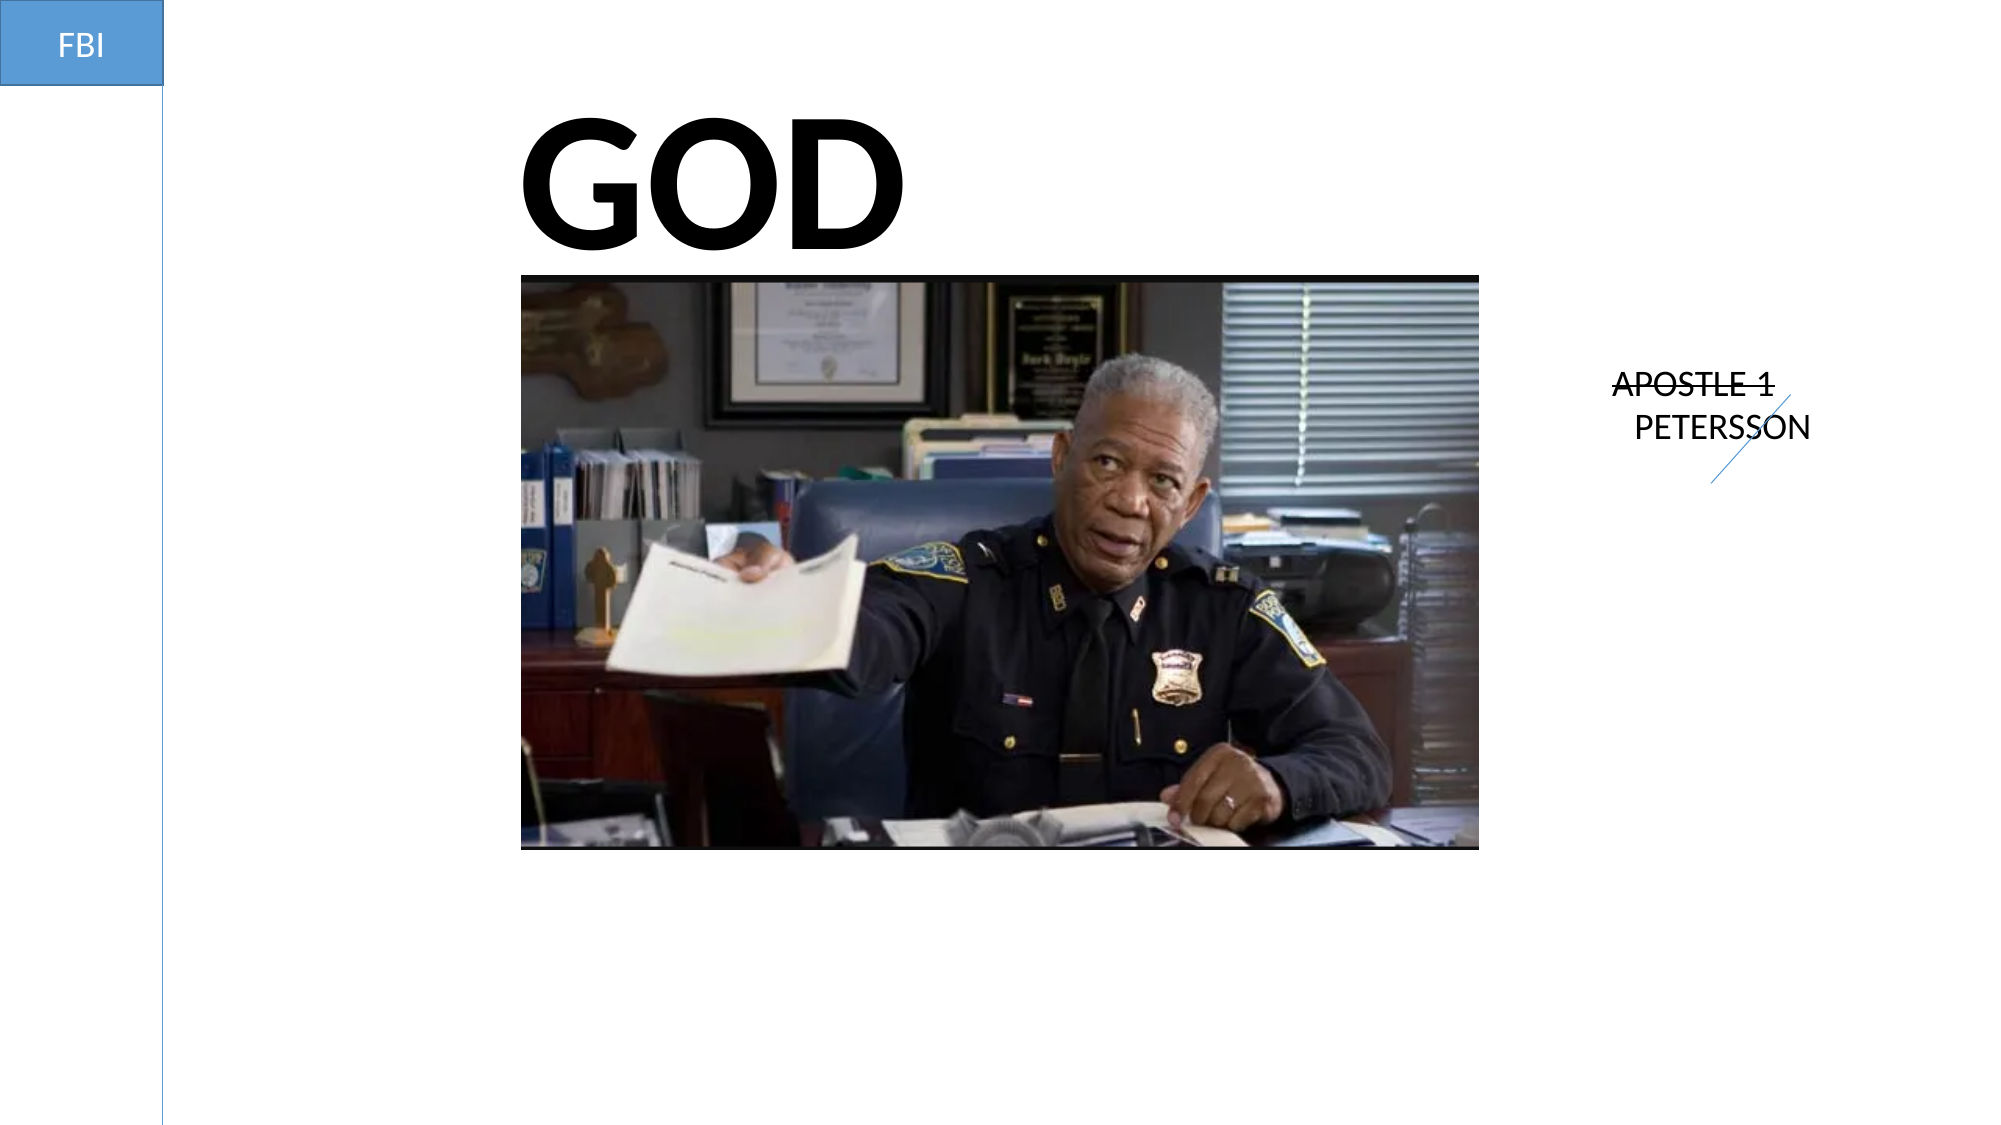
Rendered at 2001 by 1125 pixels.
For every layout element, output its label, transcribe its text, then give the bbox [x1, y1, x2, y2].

picture [521, 275, 1479, 850]
text_box APOSTLE 1 [1597, 351, 1790, 412]
text_box PETERSSON [1791, 394, 1827, 455]
text_box PETERSSON [1619, 412, 1711, 455]
text_box FBI [0, 0, 164, 86]
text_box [1711, 394, 1791, 484]
text_box GOD [503, 42, 923, 298]
